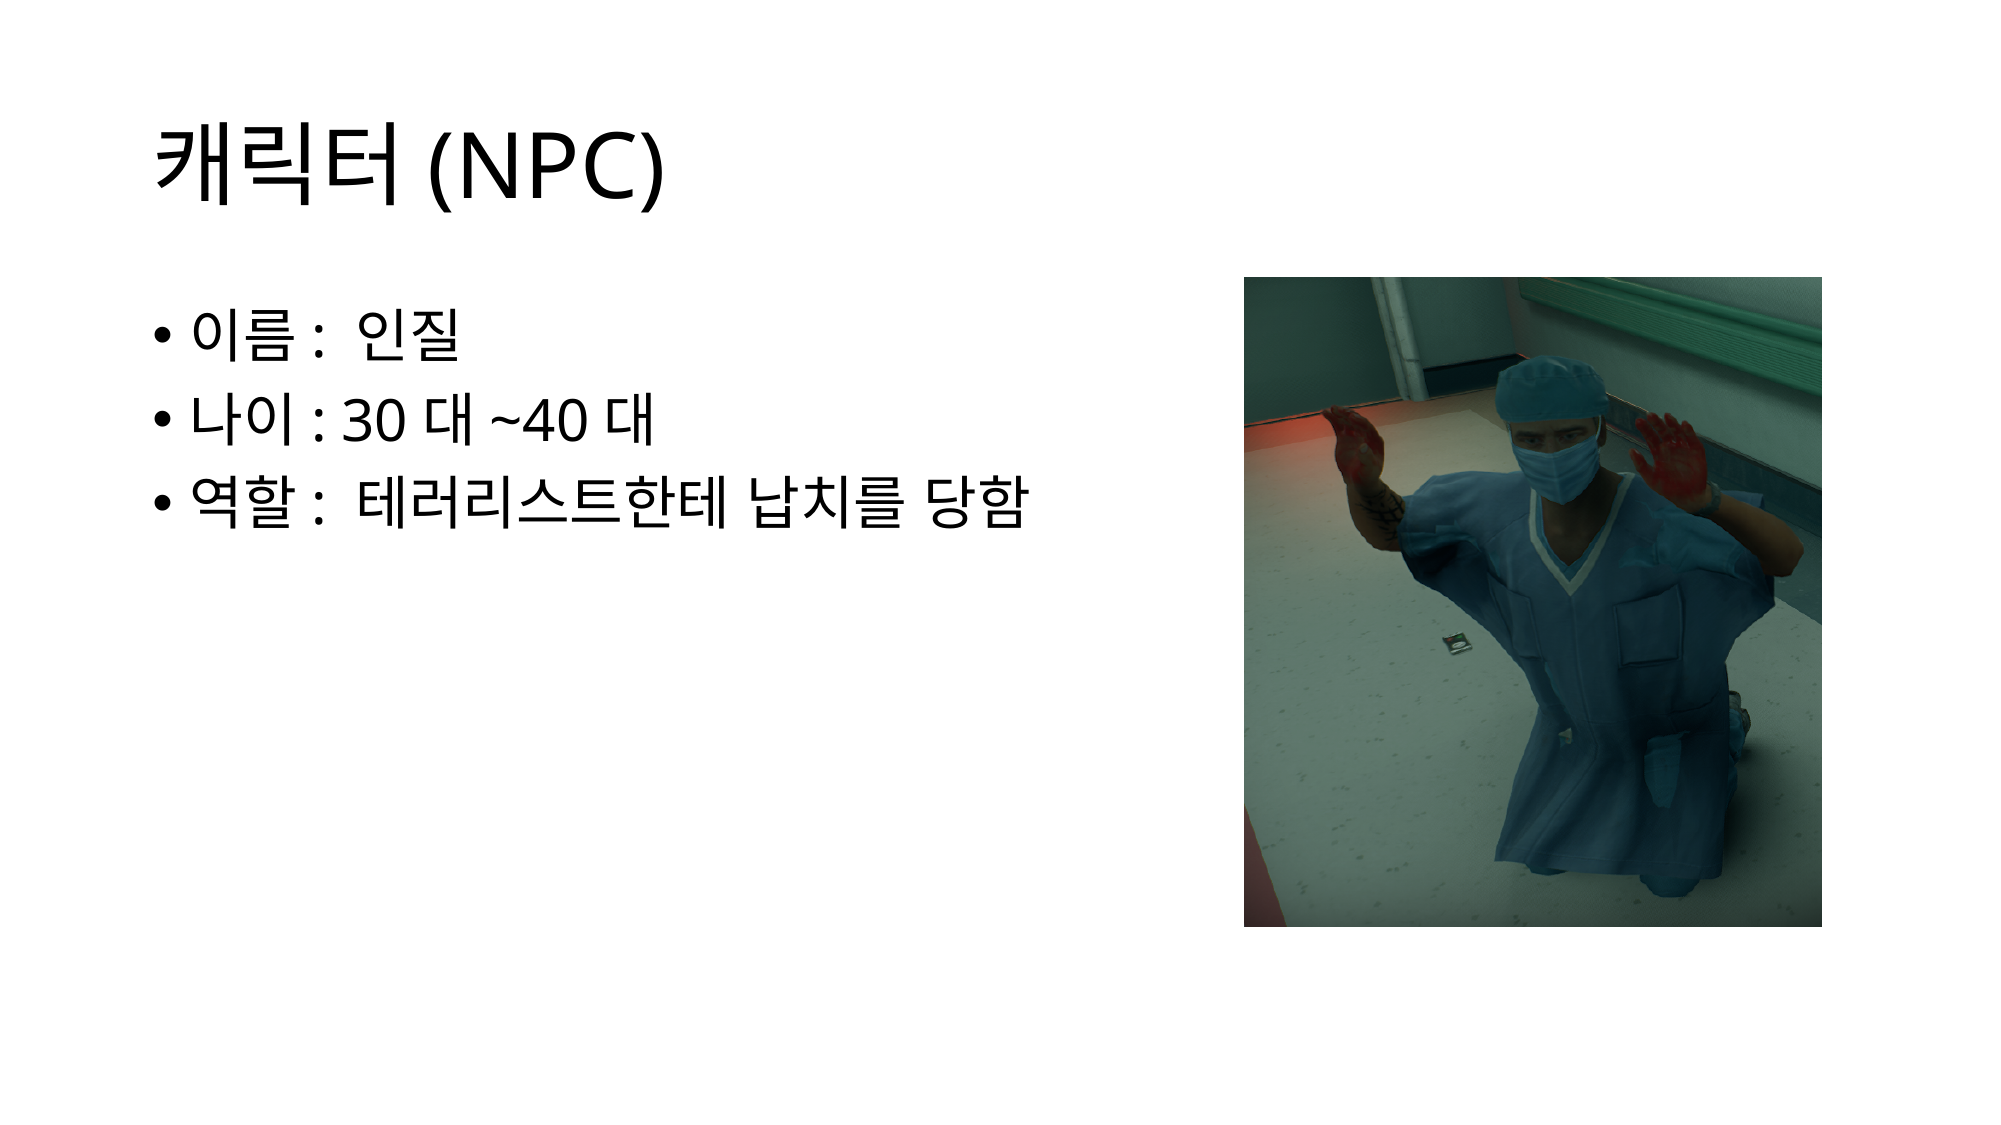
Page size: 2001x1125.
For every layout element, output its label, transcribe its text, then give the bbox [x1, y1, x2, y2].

list 이름: 인질 나이: 30대~40대 역할: 테러리스트한테 납치를 당함 [137, 299, 1863, 1014]
title 캐릭터(NPC) [137, 59, 1863, 278]
picture [1244, 277, 1823, 927]
